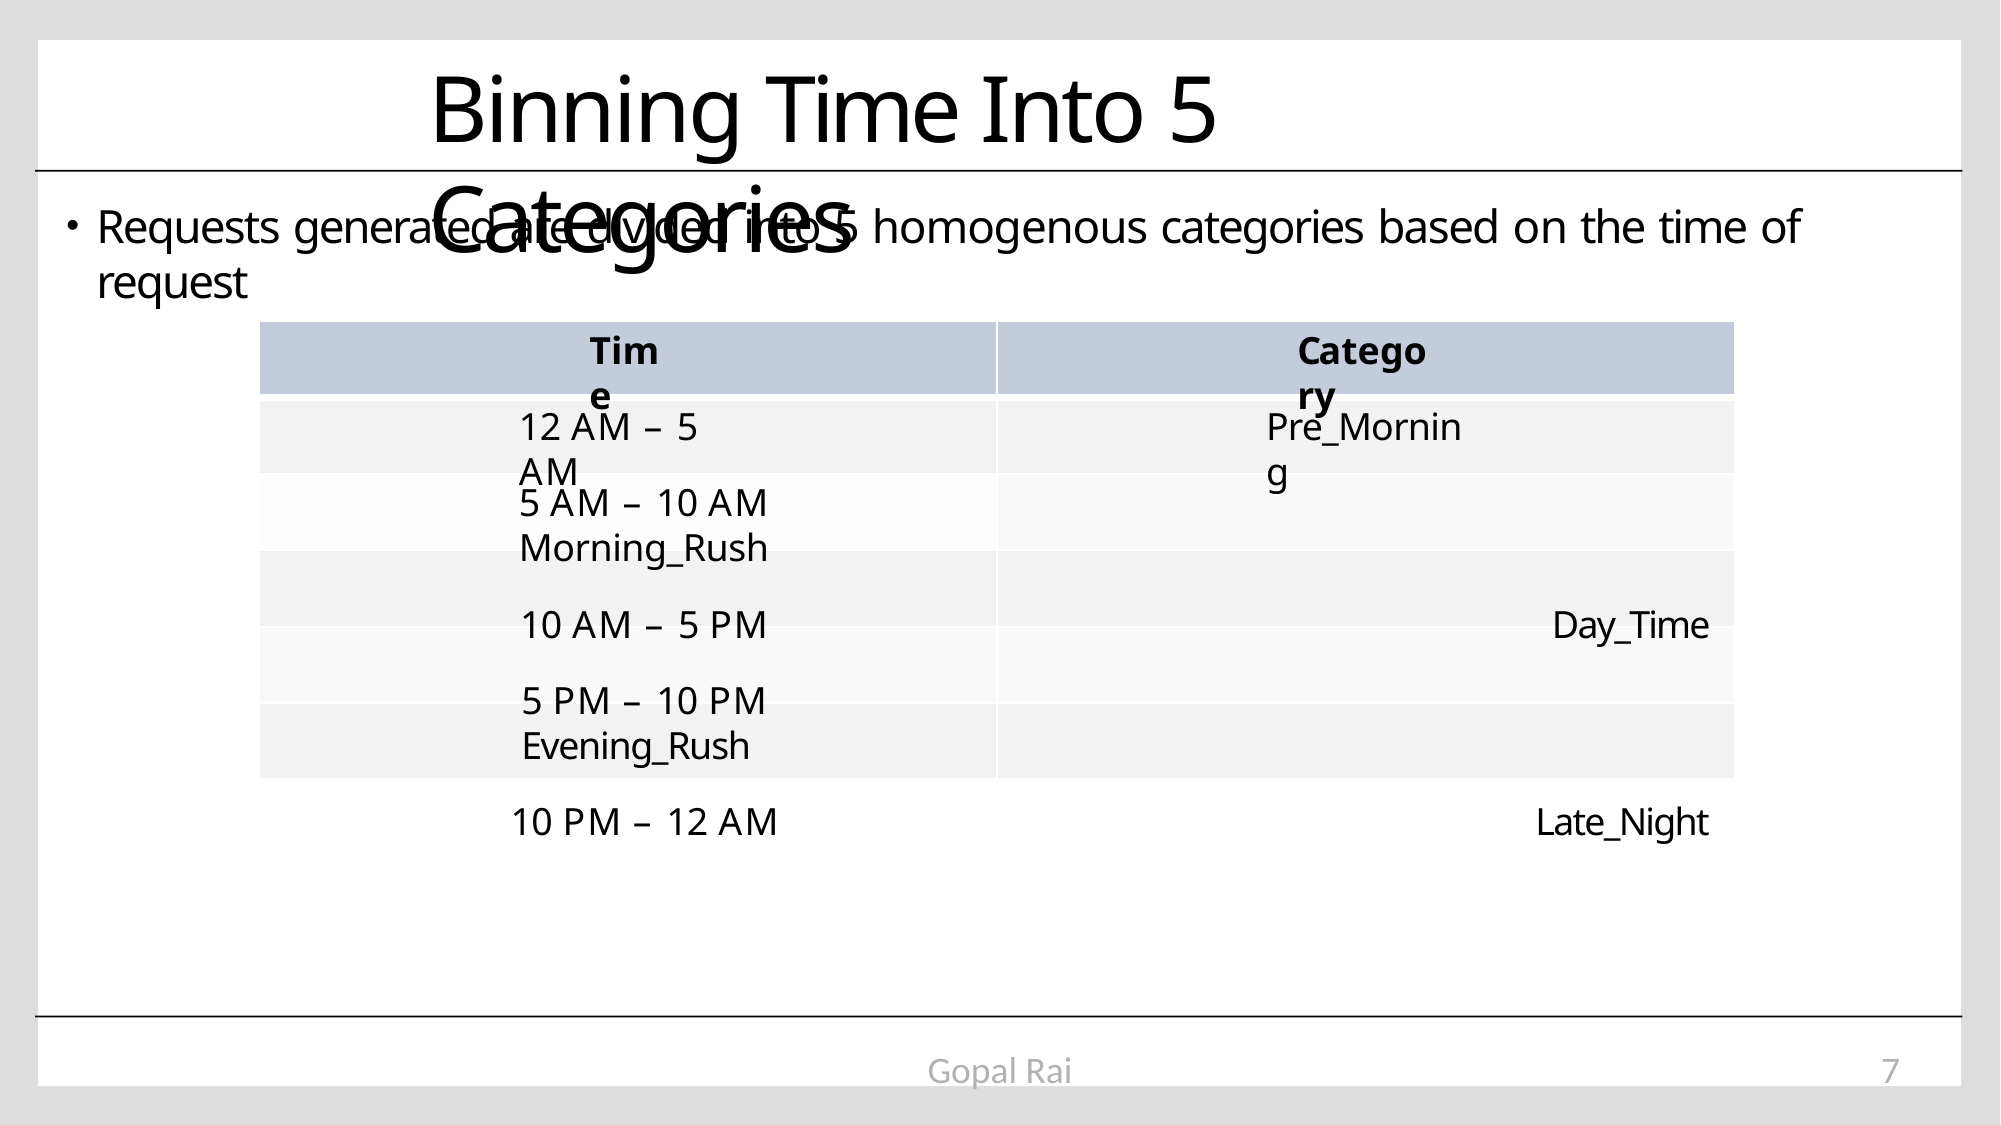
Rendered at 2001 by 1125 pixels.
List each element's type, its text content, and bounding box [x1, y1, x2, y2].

footer Gopal Rai [680, 1046, 1320, 1125]
text_box [669, 398, 996, 473]
text_box Requests generated are divided into 5 homogenous categories based on the time of request [64, 195, 1806, 308]
slide_number 7 [1440, 1046, 1900, 1092]
text_box [259, 322, 996, 397]
text_box [1438, 398, 1735, 473]
title Binning Time Into 5 Categories [426, 171, 1568, 195]
text_box [259, 398, 589, 473]
title Binning Time Into 5 Categories [426, 48, 1568, 170]
text_box 12 AM – 5 AM [518, 400, 739, 477]
text_box [997, 322, 1735, 397]
text_box Pre_Morning [1266, 400, 1469, 477]
text_box [997, 398, 1297, 473]
text_box Time [589, 324, 669, 400]
text_box Category [1297, 324, 1438, 400]
text_box 5 AM – 10 AM Morning_Rush 10 AM – 5 PM Day_Time 5 PM – 10 PM Evening_Rush 10 PM – 12 AM Late_Night [258, 477, 1736, 844]
